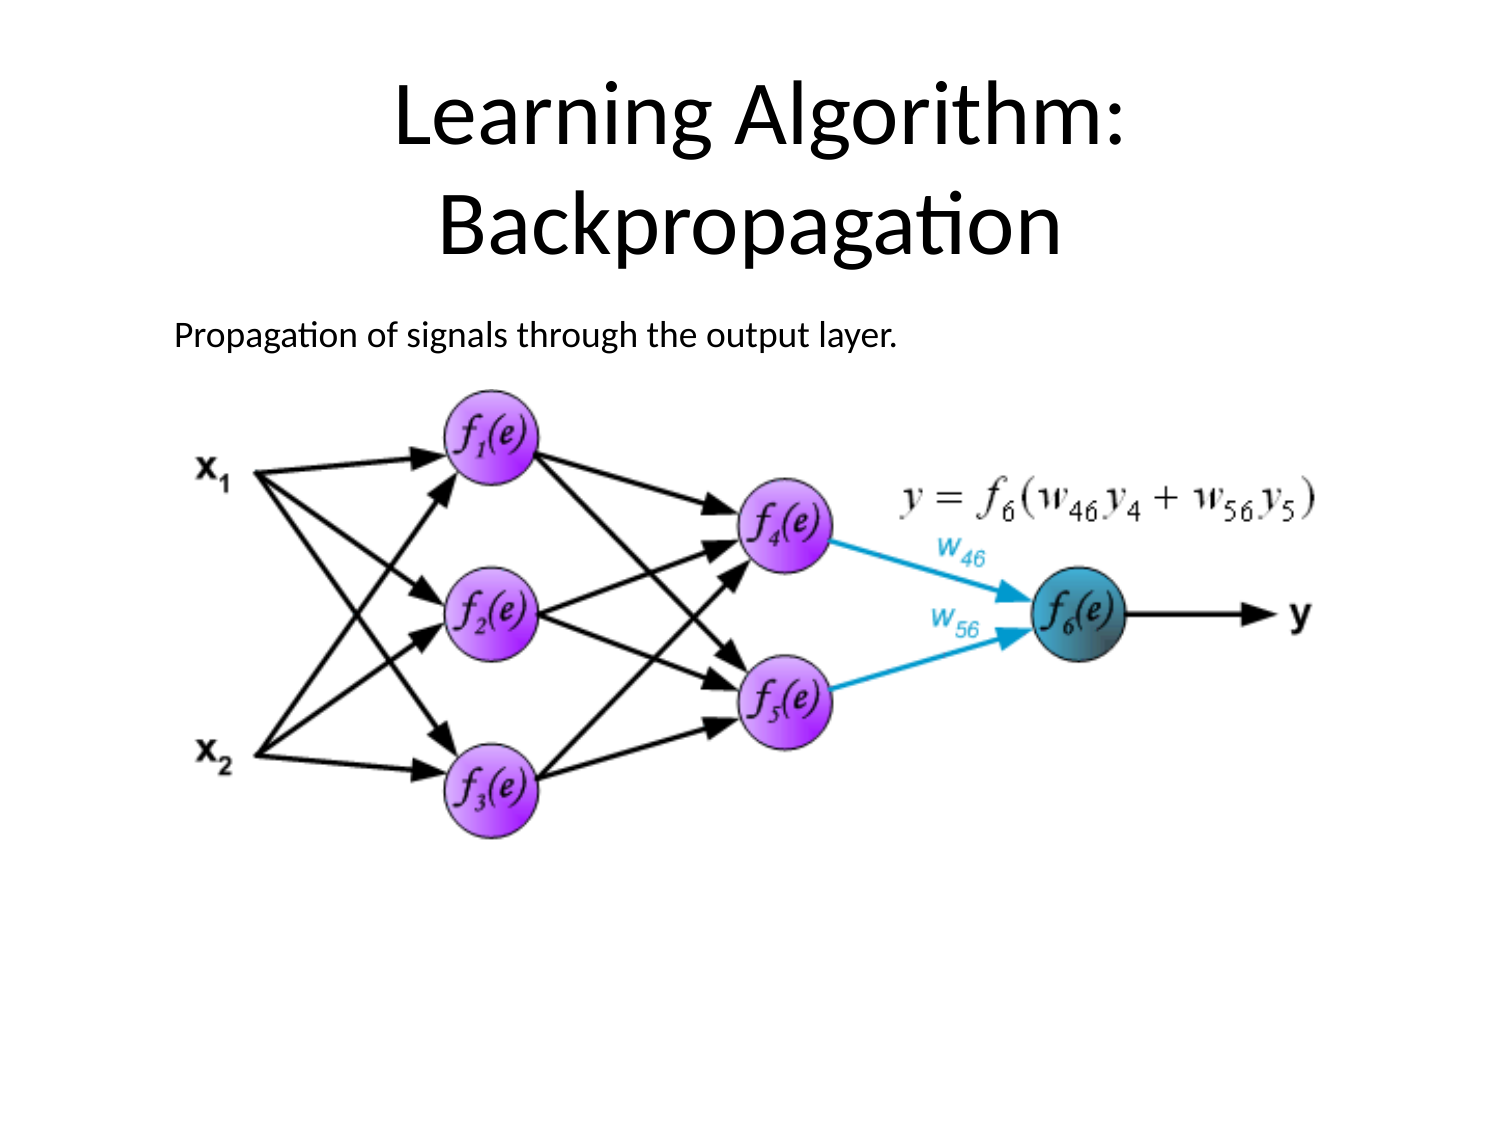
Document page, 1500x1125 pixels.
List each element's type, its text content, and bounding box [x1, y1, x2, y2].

picture [182, 389, 1323, 849]
title Learning Algorithm: Backpropagation [123, 42, 1399, 284]
text_box Propagation of signals through the output layer. [159, 302, 1306, 363]
